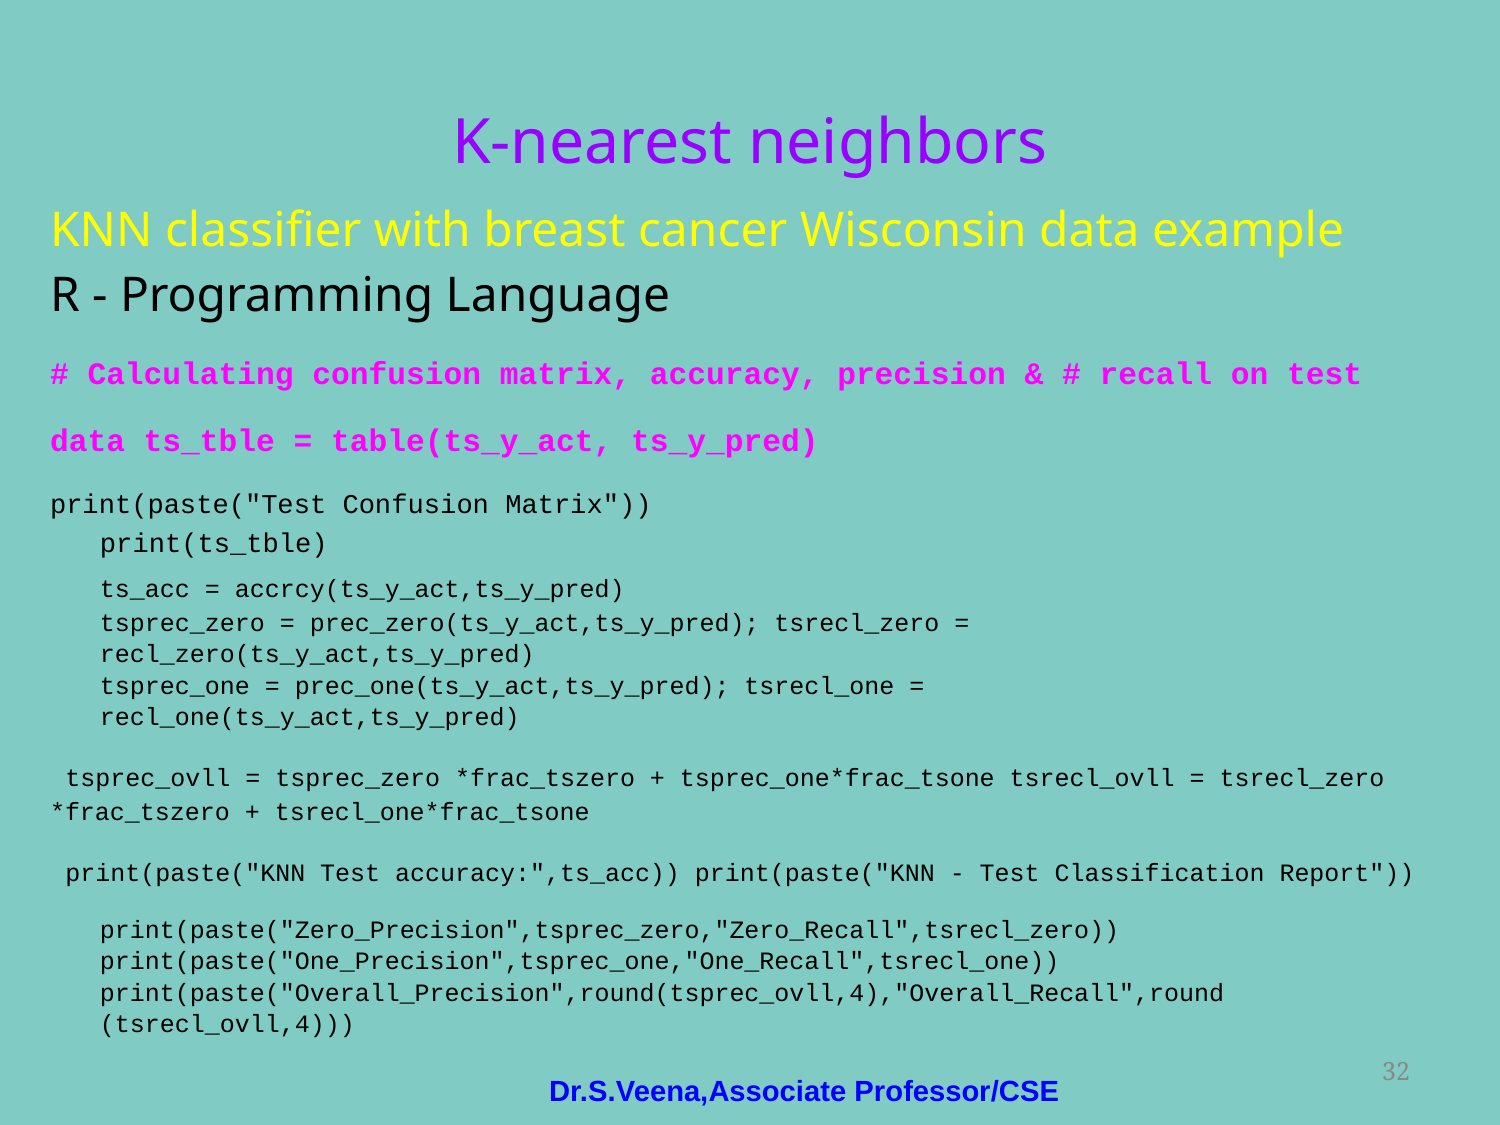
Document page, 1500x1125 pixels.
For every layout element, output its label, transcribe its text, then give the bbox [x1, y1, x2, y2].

title K-nearest neighbors [75, 45, 1425, 191]
list KNN classifier with breast cancer Wisconsin data example R - Programming Language # Calculating confusion matrix, accuracy, precision & # recall on test data ts_tble = table(ts_y_act, ts_y_pred) print(paste("Test Confusion Matrix")) print(ts_tble) ts_acc = accrcy(ts_y_act,ts_y_pred) tsprec_zero = prec_zero(ts_y_act,ts_y_pred); tsrecl_zero = recl_zero(ts_y_act,ts_y_pred) tsprec_one = prec_one(ts_y_act,ts_y_pred); tsrecl_one = recl_one(ts_y_act,ts_y_pred) tsprec_ovll = tsprec_zero *frac_tszero + tsprec_one*frac_tsone tsrecl_ovll = tsrecl_zero *frac_tszero + tsrecl_one*frac_tsone print(paste("KNN Test accuracy:",ts_acc)) print(paste("KNN - Test Classification Report")) print(paste("Zero_Precision",tsprec_zero,"Zero_Recall",tsrecl_zero)) print(paste("One_Precision",tsprec_one,"One_Recall",tsrecl_one)) print(paste("Overall_Precision",round(tsprec_ovll,4),"Overall_Recall",round (tsrecl_ovll,4))) [34, 191, 1479, 1060]
slide_number ‹#› [1074, 1042, 1425, 1103]
footer Dr.S.Veena,Associate Professor/CSE [510, 1077, 1099, 1125]
